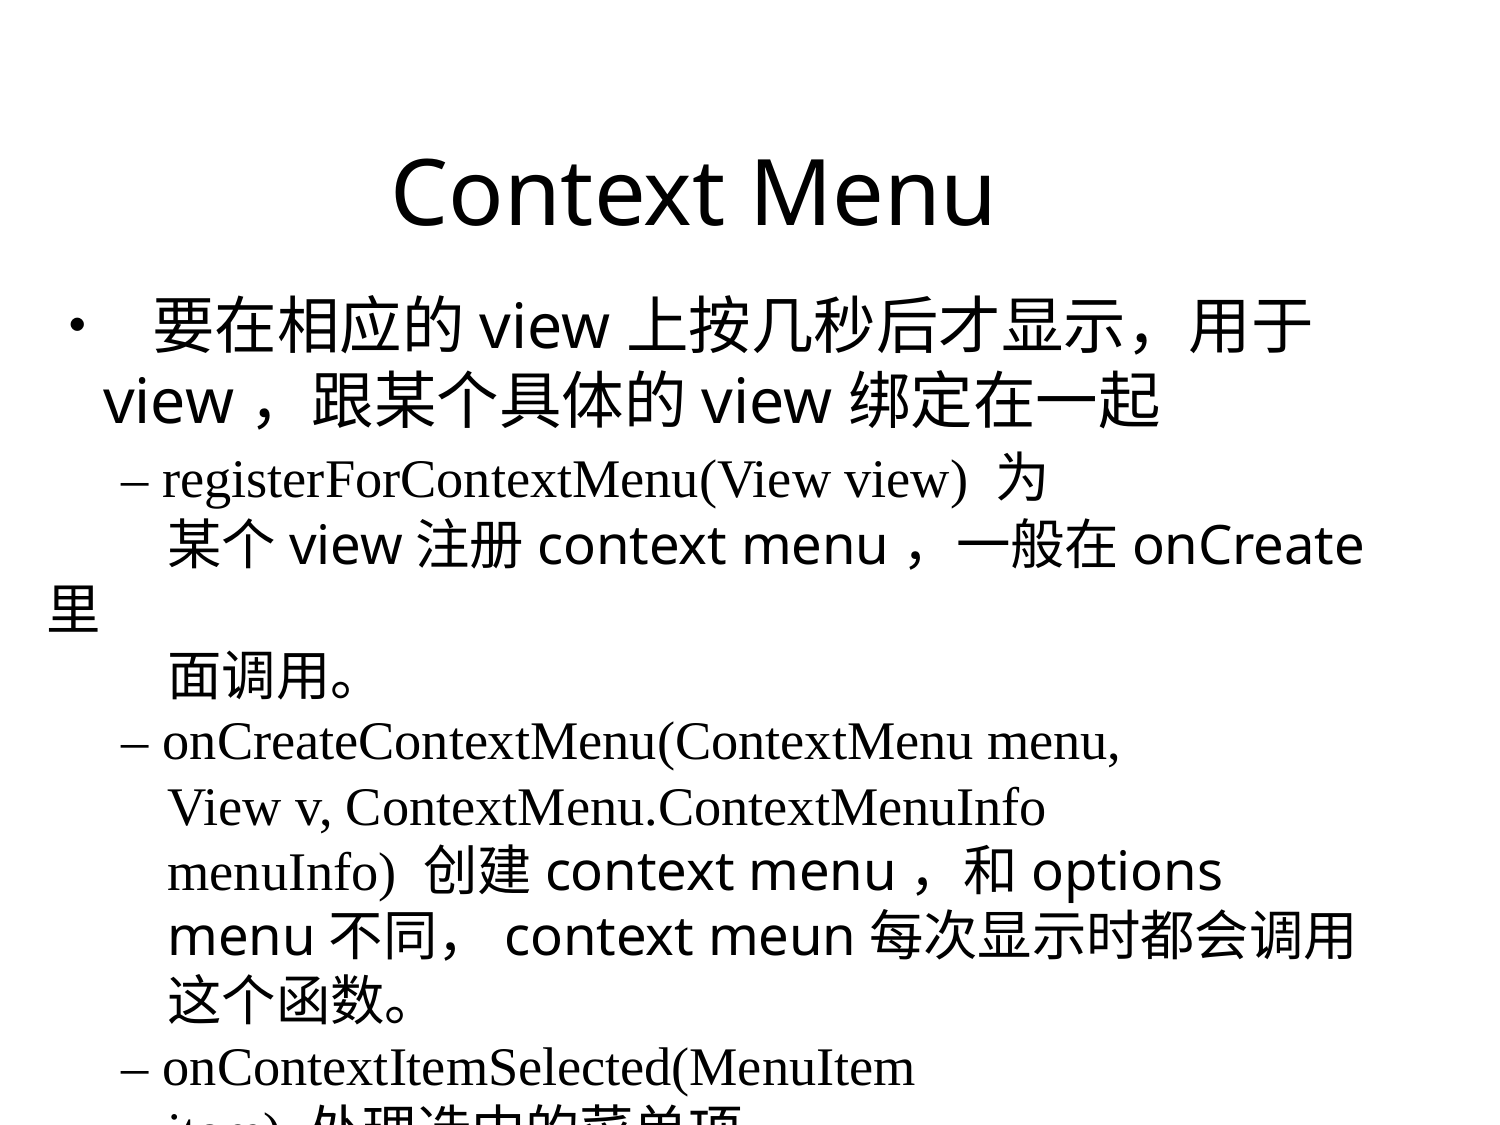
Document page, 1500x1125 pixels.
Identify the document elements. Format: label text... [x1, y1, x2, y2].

text_box Context Menu • 要在相应的view上按几秒后才显示，用于 view，跟某个具体的view绑定在一起 – registerForContextMenu(View view) 为 某个view注册context menu，一般在onCreate里 面调用。 – onCreateContextMenu(ContextMenu menu, View v, ContextMenu.ContextMenuInfo menuInfo) 创建context menu，和options menu不同，context meun每次显示时都会调用 这个函数。 – onContextItemSelected(MenuItem item) 处理选中的菜单项。 [46, 123, 1421, 1125]
